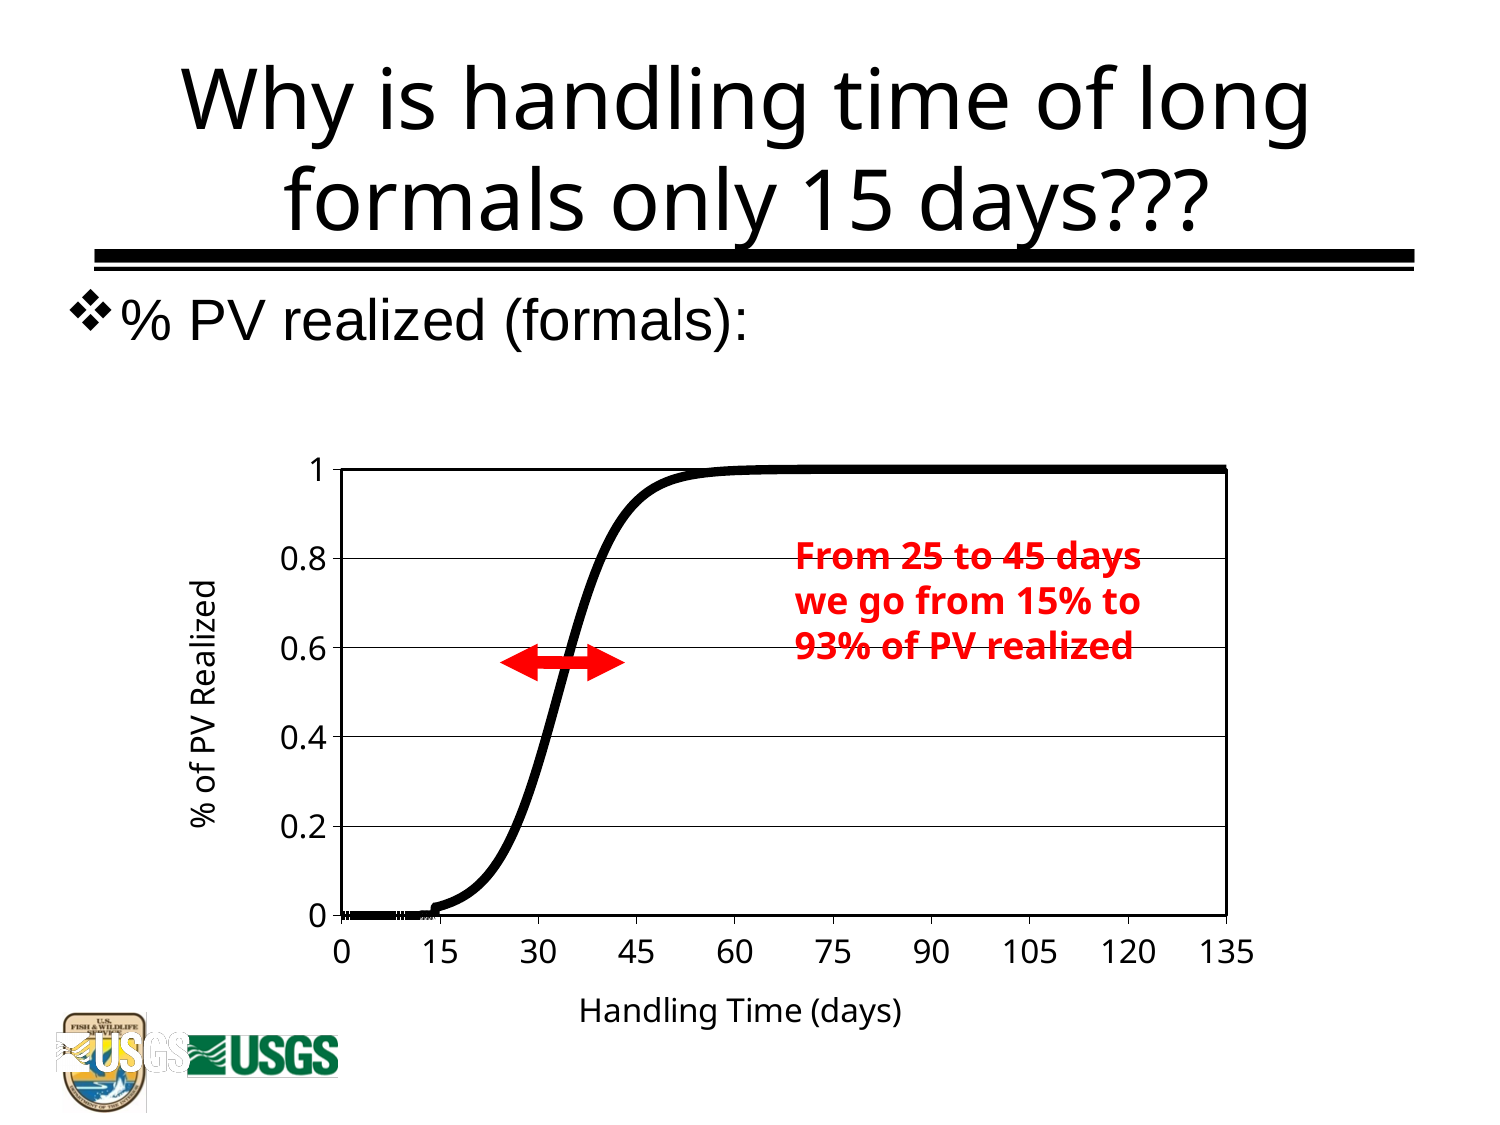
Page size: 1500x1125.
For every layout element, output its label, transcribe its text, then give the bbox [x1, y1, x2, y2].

chart [158, 438, 1280, 1042]
picture [94, 255, 1415, 271]
title Why is handling time of long formals only 15 days??? [49, 37, 1446, 255]
list % PV realized (formals): [49, 275, 1166, 1001]
picture [55, 1012, 338, 1113]
